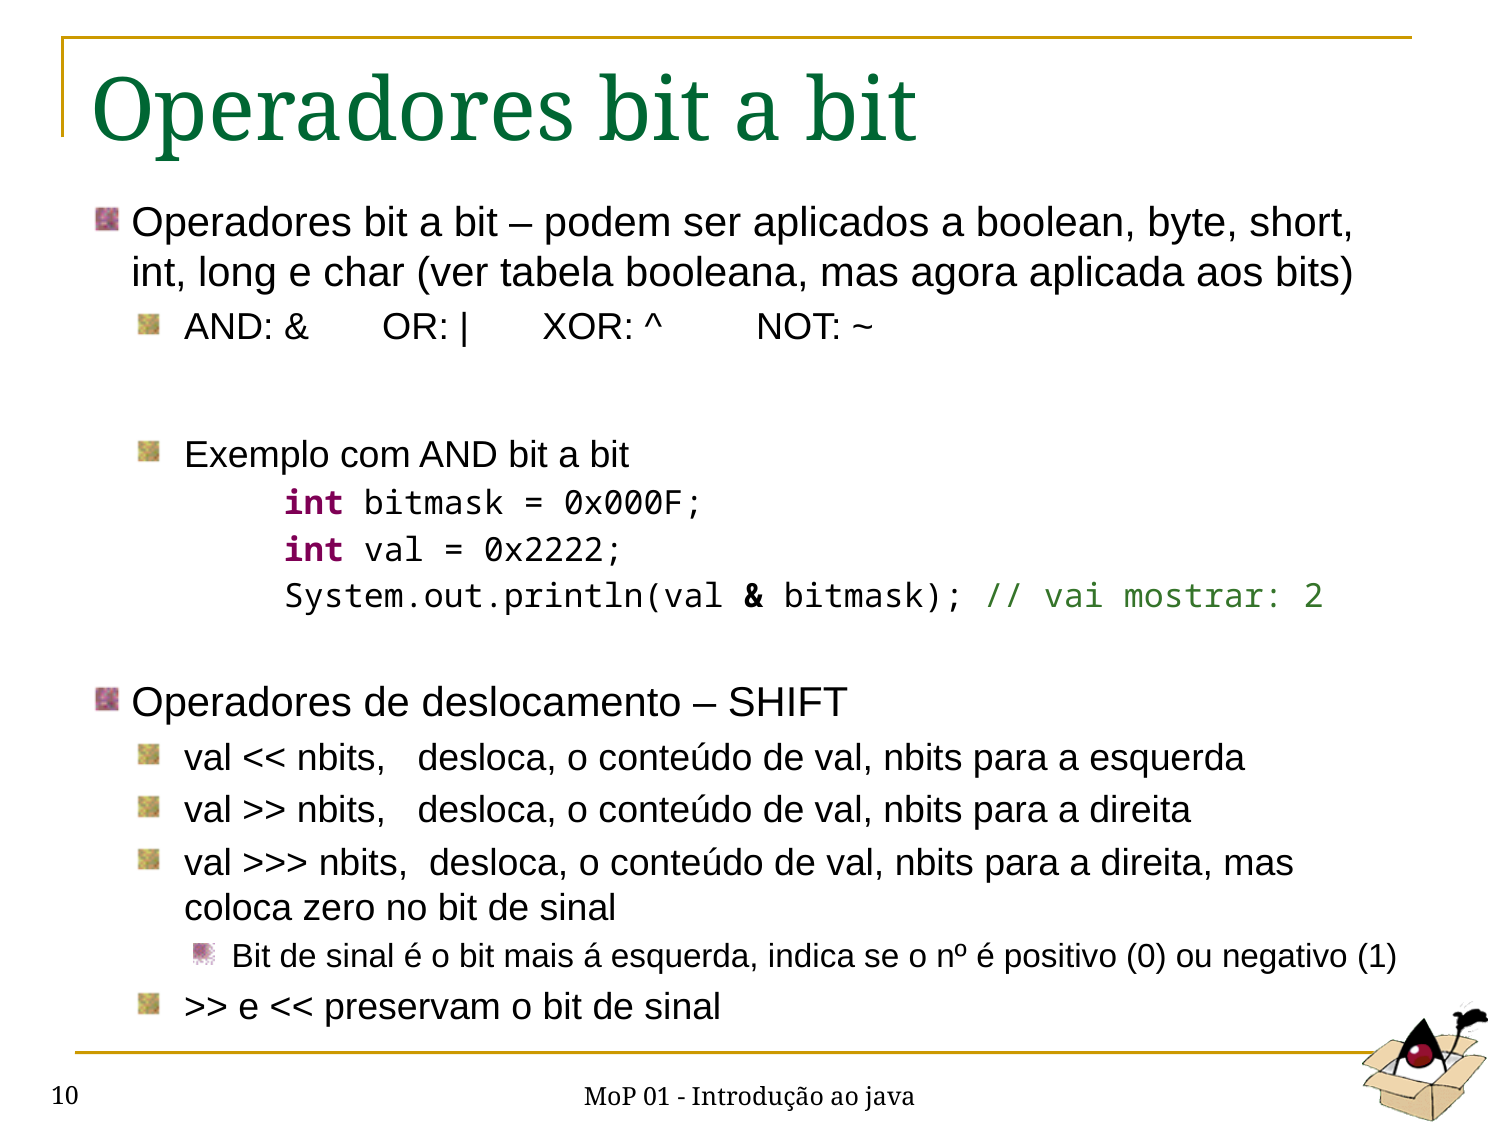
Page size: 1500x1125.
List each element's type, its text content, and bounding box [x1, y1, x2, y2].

picture [133, 309, 166, 341]
picture [193, 943, 215, 965]
picture [133, 791, 166, 824]
picture [1362, 999, 1488, 1122]
picture [133, 844, 166, 876]
picture [90, 682, 126, 718]
picture [133, 739, 166, 771]
picture [90, 202, 126, 238]
picture [133, 436, 166, 468]
title Operadores bit a bit [75, 45, 1425, 173]
list Operadores bit a bit – podem ser aplicados a boolean, byte, short, int, long e char (ver tabela booleana, mas agora aplicada aos bits) AND: & OR: | XOR: ^ NOT: ~ Exemplo com AND bit a bit int bitmask = 0x000F; int val = 0x2222; System.out.println(val & bitmask); // vai mostrar: 2 Operadores de deslocamento – SHIFT val << nbits, desloca, o conteúdo de val, nbits para a esquerda val >> nbits, desloca, o conteúdo de val, nbits para a direita val >>> nbits, desloca, o conteúdo de val, nbits para a direita, mas coloca zero no bit de sinal Bit de sinal é o bit mais á esquerda, indica se o nº é positivo (0) ou negativo (1) >> e << preservam o bit de sinal [75, 187, 1425, 1065]
picture [133, 988, 166, 1021]
footer MoP 01 - Introdução ao java [512, 1064, 988, 1118]
